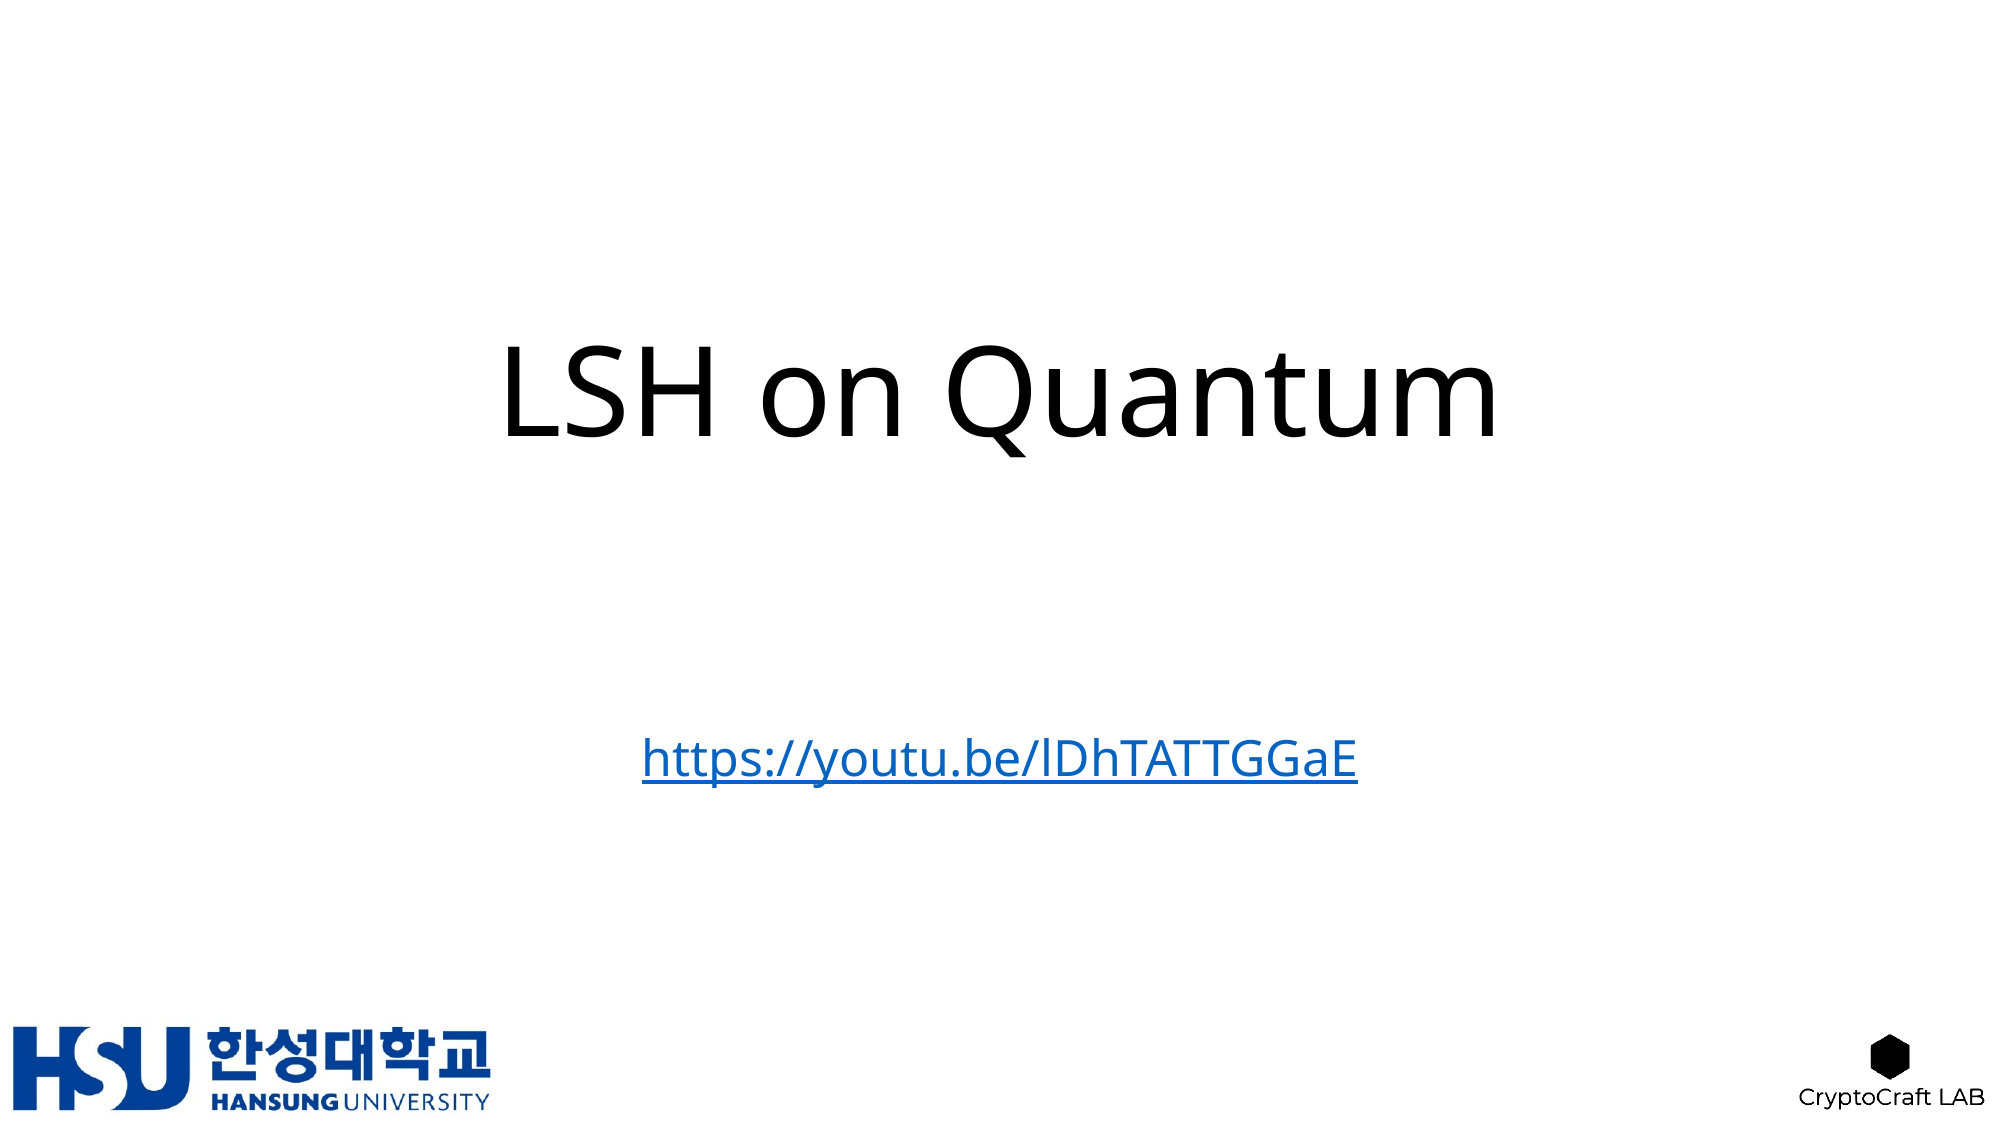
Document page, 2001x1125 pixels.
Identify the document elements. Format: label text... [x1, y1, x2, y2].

picture [4, 1016, 501, 1122]
subtitle https://youtu.be/lDhTATTGGaE [0, 622, 2000, 895]
picture [1784, 1019, 2000, 1125]
title LSH on Quantum [0, 200, 2000, 593]
